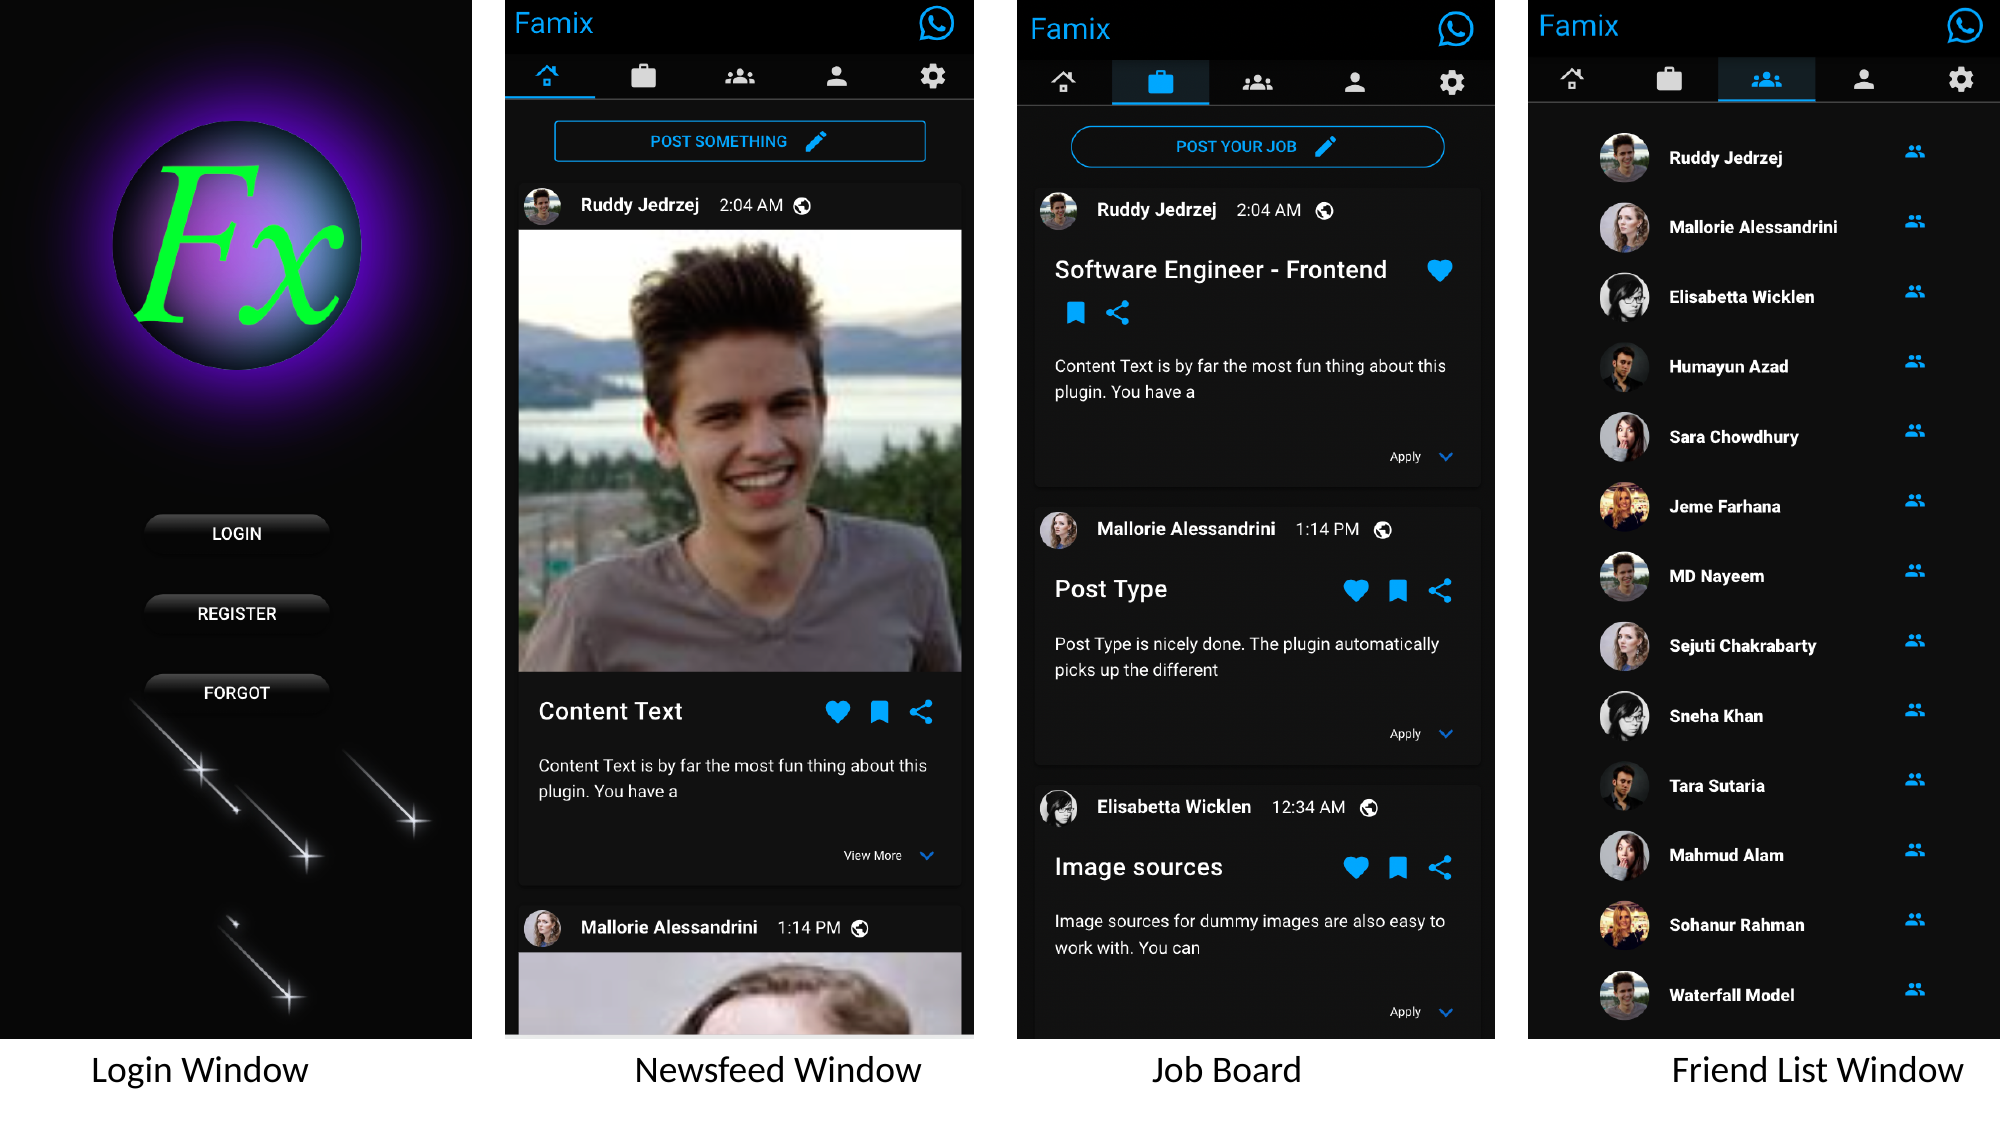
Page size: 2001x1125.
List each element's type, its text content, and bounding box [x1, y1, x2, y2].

picture [505, 0, 974, 1039]
text_box Job Board [1137, 1039, 1318, 1098]
text_box Newsfeed Window [619, 1039, 937, 1098]
picture [1528, 0, 2000, 1039]
picture [1017, 0, 1495, 1039]
text_box Friend List Window [1657, 1039, 1980, 1098]
text_box Login Window [76, 1039, 325, 1098]
picture [0, 0, 472, 1039]
